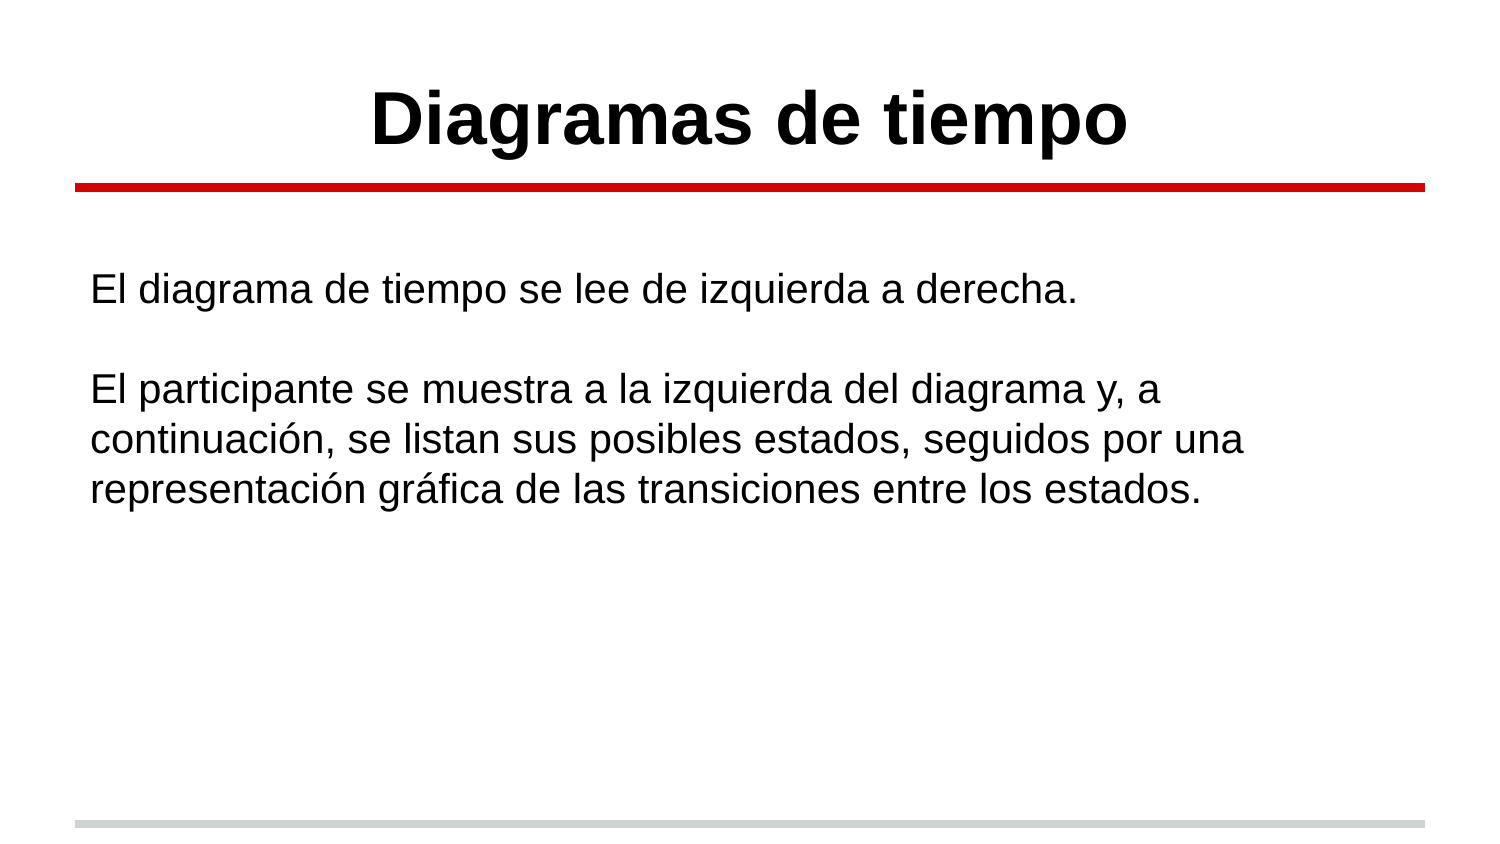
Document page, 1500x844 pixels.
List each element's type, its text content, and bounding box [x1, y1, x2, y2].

title Diagramas de tiempo [75, 33, 1425, 175]
list El diagrama de tiempo se lee de izquierda a derecha. El participante se muestra a la izquierda del diagrama y, a continuación, se listan sus posibles estados, seguidos por una representación gráfica de las transiciones entre los estados. [75, 196, 1425, 327]
